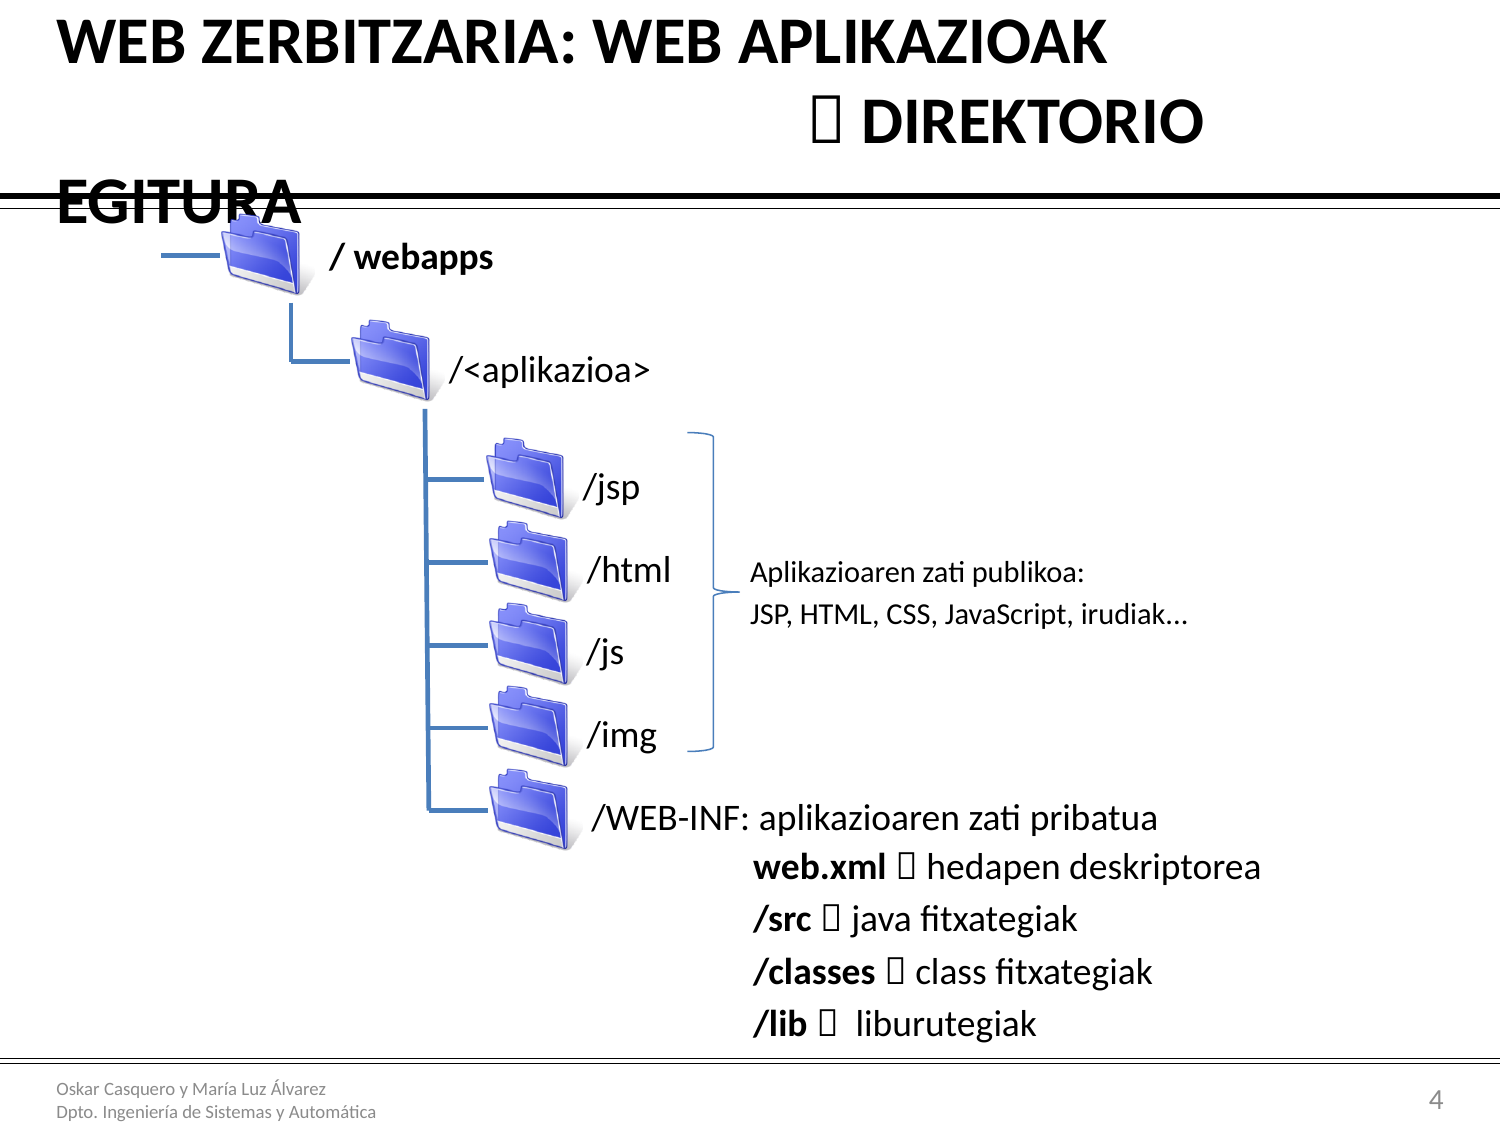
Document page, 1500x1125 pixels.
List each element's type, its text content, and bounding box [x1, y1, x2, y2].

text_box / webapps [319, 224, 551, 285]
picture [219, 207, 315, 303]
slide_number 4 [1340, 1077, 1459, 1119]
text_box /jsp [583, 454, 656, 515]
text_box /js [588, 619, 640, 680]
text_box /img [588, 702, 673, 763]
text_box /WEB-INF: aplikazioaren zati pribatua [588, 785, 1183, 846]
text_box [424, 486, 430, 811]
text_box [424, 408, 430, 479]
text_box /html [588, 537, 687, 597]
picture [483, 432, 583, 858]
text_box [687, 431, 741, 753]
picture [349, 314, 445, 410]
text_box web.xml  hedapen deskriptorea /src  java fitxategiak /classes  class fitxategiak /lib  liburutegiak [738, 834, 1294, 1061]
list Aplikazioaren zati publikoa: JSP, HTML, CSS, JavaScript, irudiak... [734, 544, 1294, 640]
text_box /<aplikazioa> [449, 338, 666, 398]
title Web Zerbitzaria: Web Aplikazioak  direktorio egitura [41, 42, 1459, 191]
